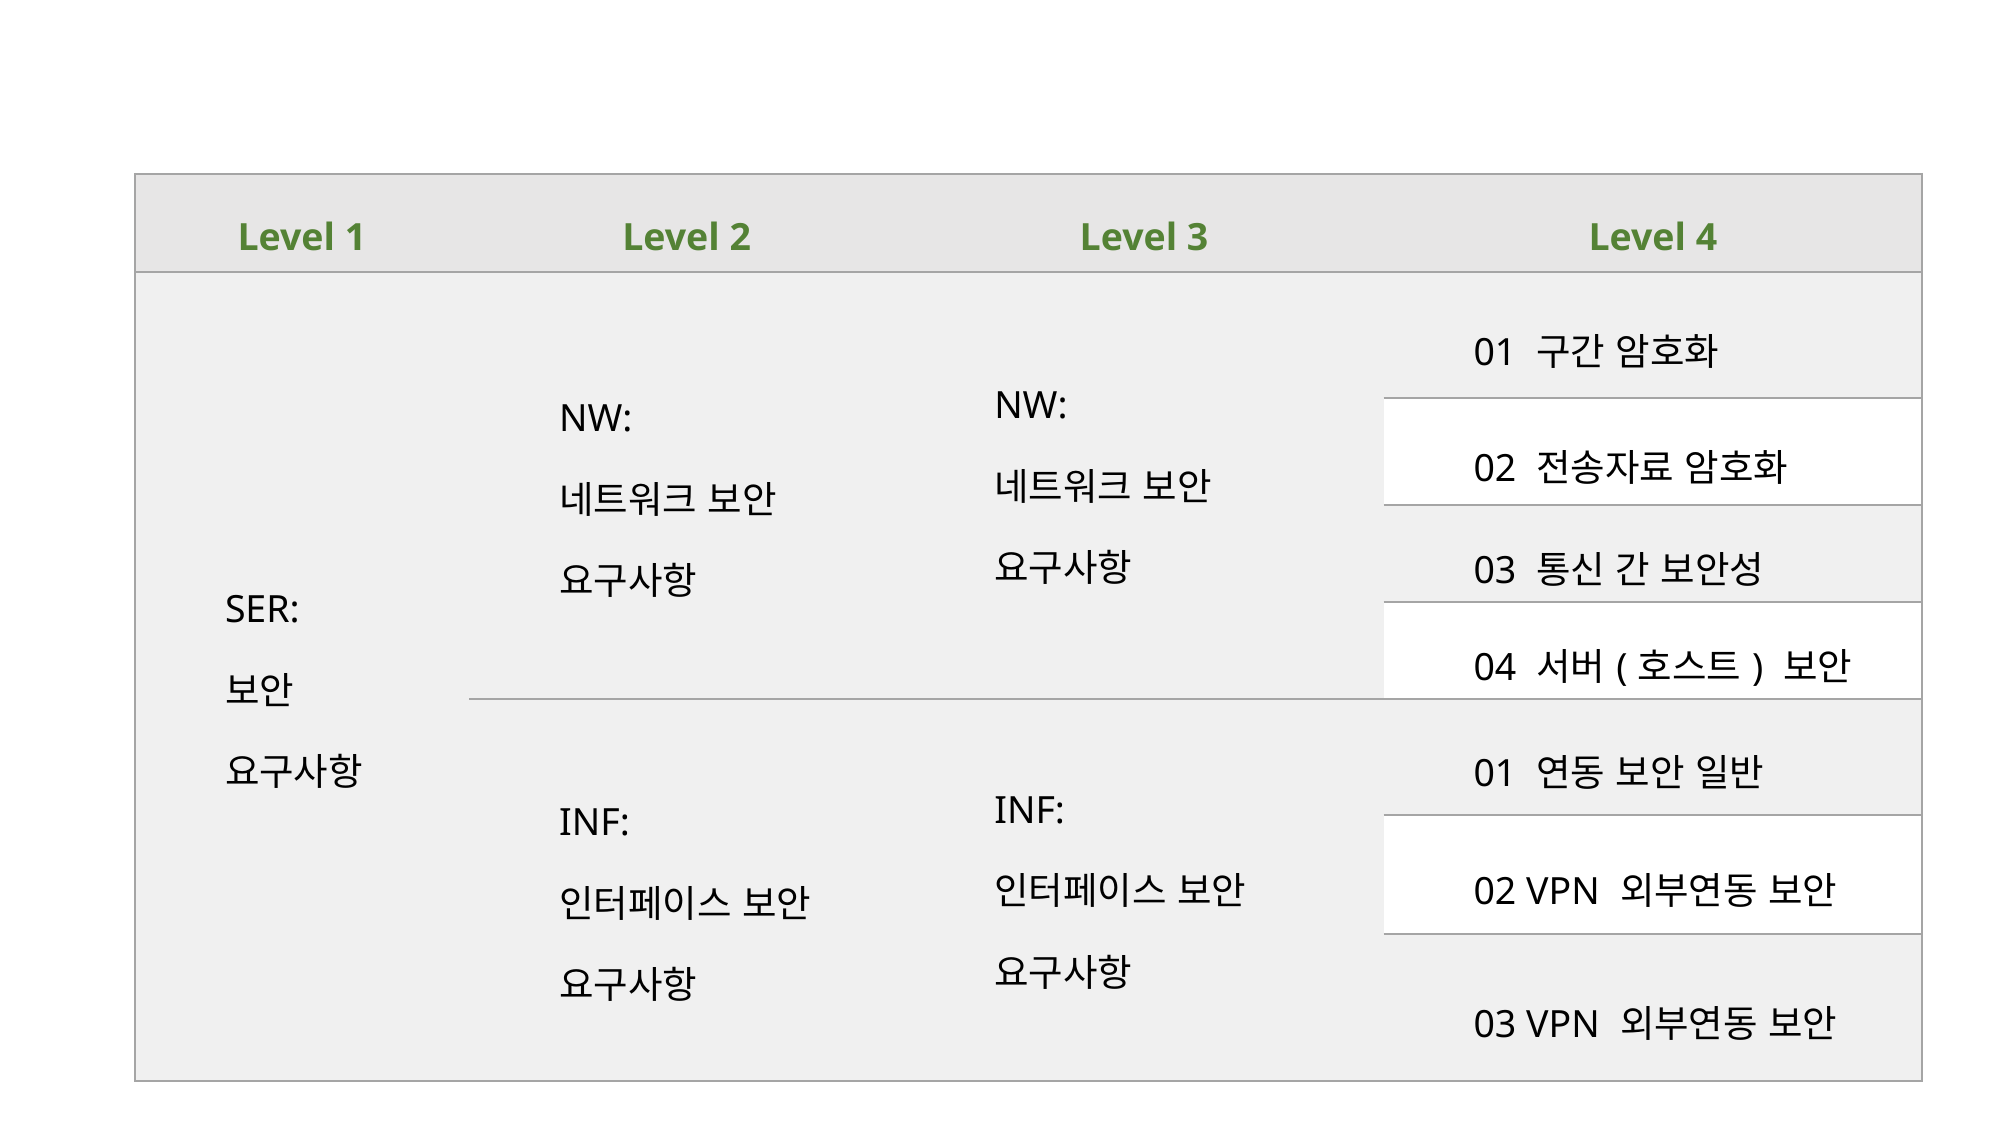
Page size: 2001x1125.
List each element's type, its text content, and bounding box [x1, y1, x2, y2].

table_cell 03 VPN 외부연동 보안 [1384, 935, 1921, 1080]
table_cell INF: 인터페이스 보안 요구사항 [904, 700, 1384, 1080]
table_cell NW: 네트워크 보안 요구사항 [904, 273, 1384, 698]
table_header Level 3 [904, 175, 1384, 271]
table_cell 01 연동 보안 일반 [1384, 700, 1921, 814]
table_cell 04 서버(호스트) 보안 [1384, 603, 1921, 698]
table_header Level 4 [1384, 175, 1921, 271]
table_cell 01 구간 암호화 [1384, 273, 1921, 397]
table_header Level 2 [469, 175, 904, 271]
table_header Level 1 [136, 175, 469, 271]
table_cell 02 전송자료 암호화 [1384, 399, 1921, 504]
table_cell INF: 인터페이스 보안 요구사항 [469, 700, 904, 1080]
table_cell 03 통신 간 보안성 [1384, 506, 1921, 601]
table_cell 02 VPN 외부연동 보안 [1384, 816, 1921, 933]
table_cell NW: 네트워크 보안 요구사항 [469, 273, 904, 698]
table_cell SER: 보안 요구사항 [136, 273, 469, 1080]
